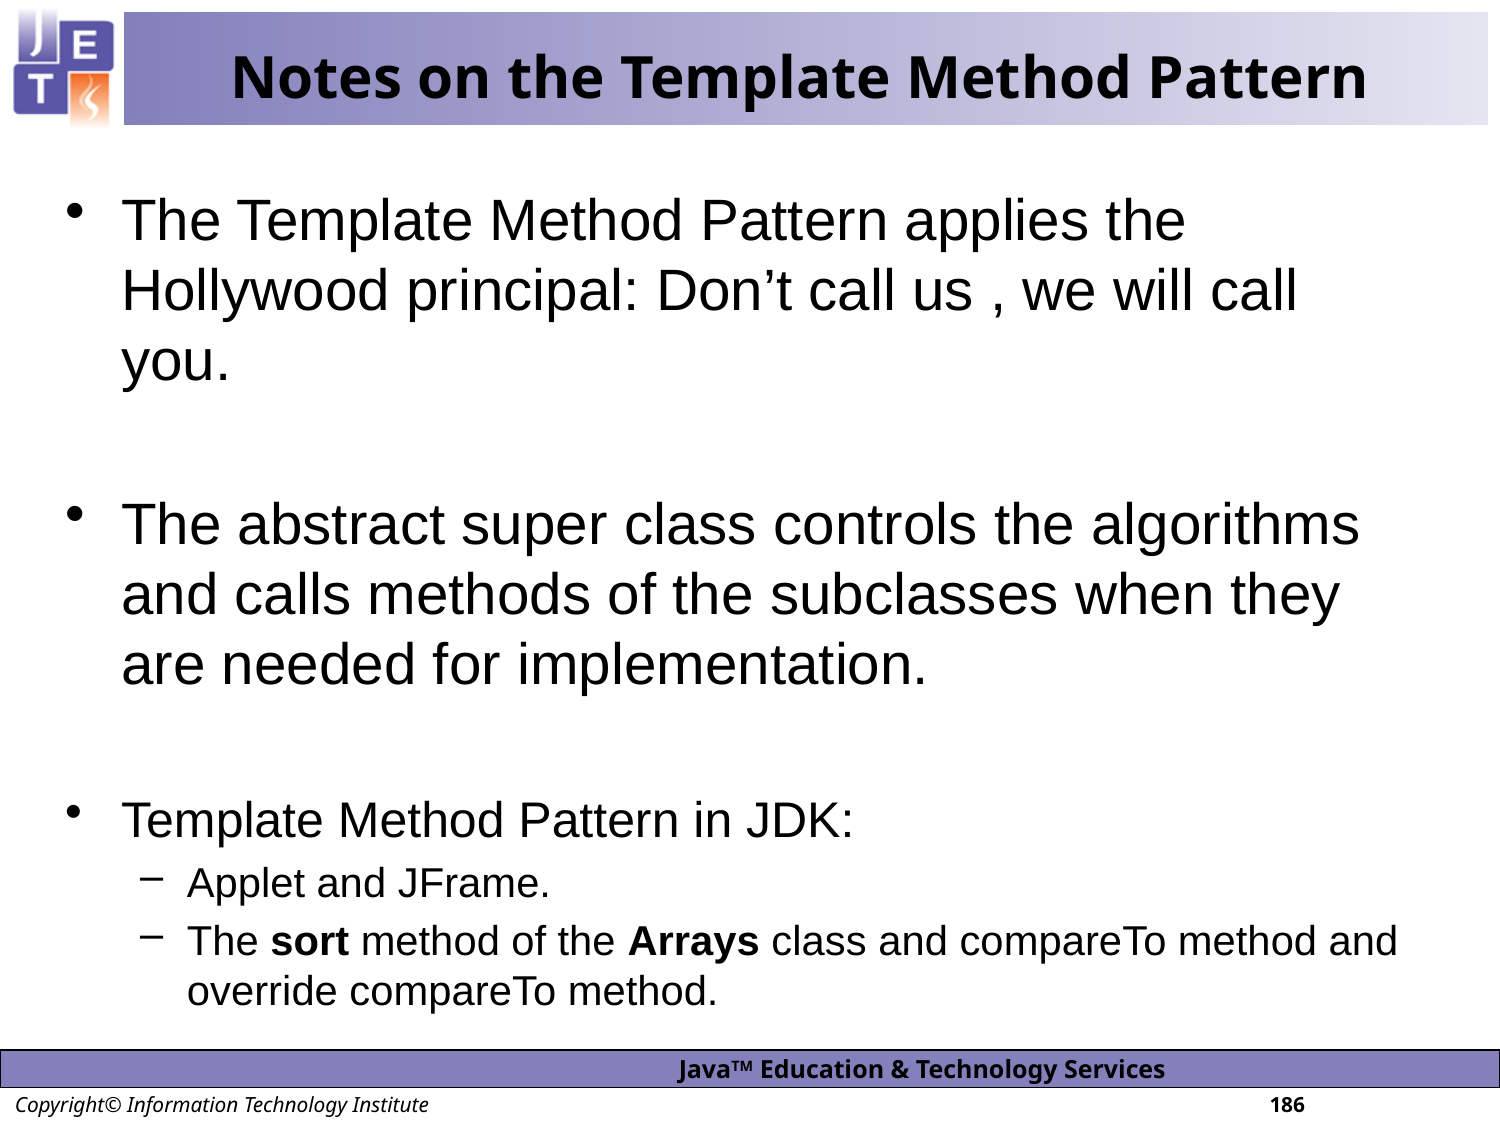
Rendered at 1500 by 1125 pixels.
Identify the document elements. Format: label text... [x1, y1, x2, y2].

title Notes on the Template Method Pattern [124, 24, 1476, 126]
list The Template Method Pattern applies the Hollywood principal: Don’t call us , we will call you. The abstract super class controls the algorithms and calls methods of the subclasses when they are needed for implementation. Template Method Pattern in JDK: Applet and JFrame. The sort method of the Arrays class and compareTo method and override compareTo method. [49, 174, 1426, 1051]
picture [4, 4, 120, 133]
